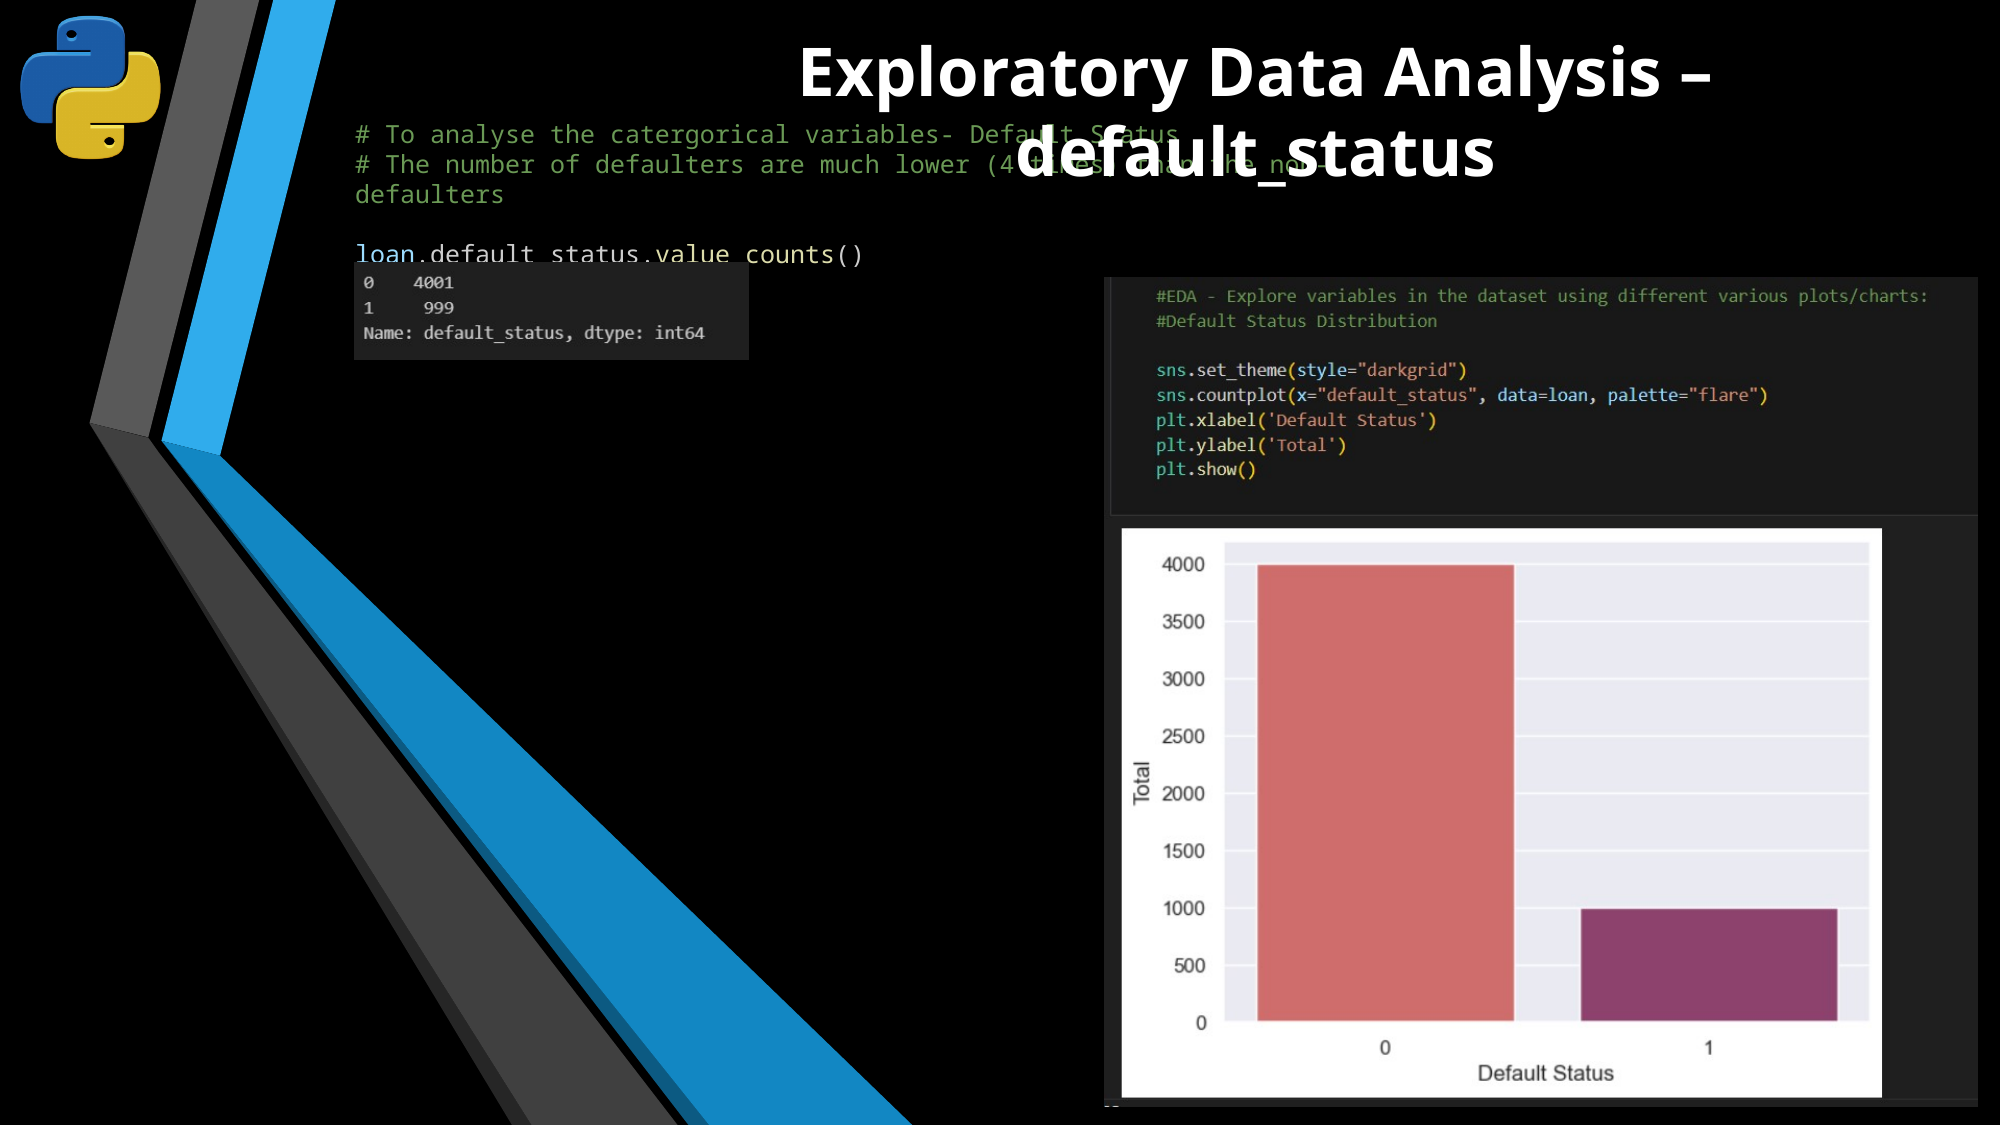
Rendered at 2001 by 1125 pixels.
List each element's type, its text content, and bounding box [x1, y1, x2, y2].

picture [7, 2, 174, 170]
text_box Exploratory Data Analysis – default_status [572, 28, 1940, 133]
picture [1104, 277, 1978, 1108]
picture [354, 262, 750, 360]
text_box # To analyse the catergorical variables- Default Status # The number of defaulters are much lower (4 times) than the non-defaulters loan.default_status.value_counts() [340, 111, 1445, 276]
